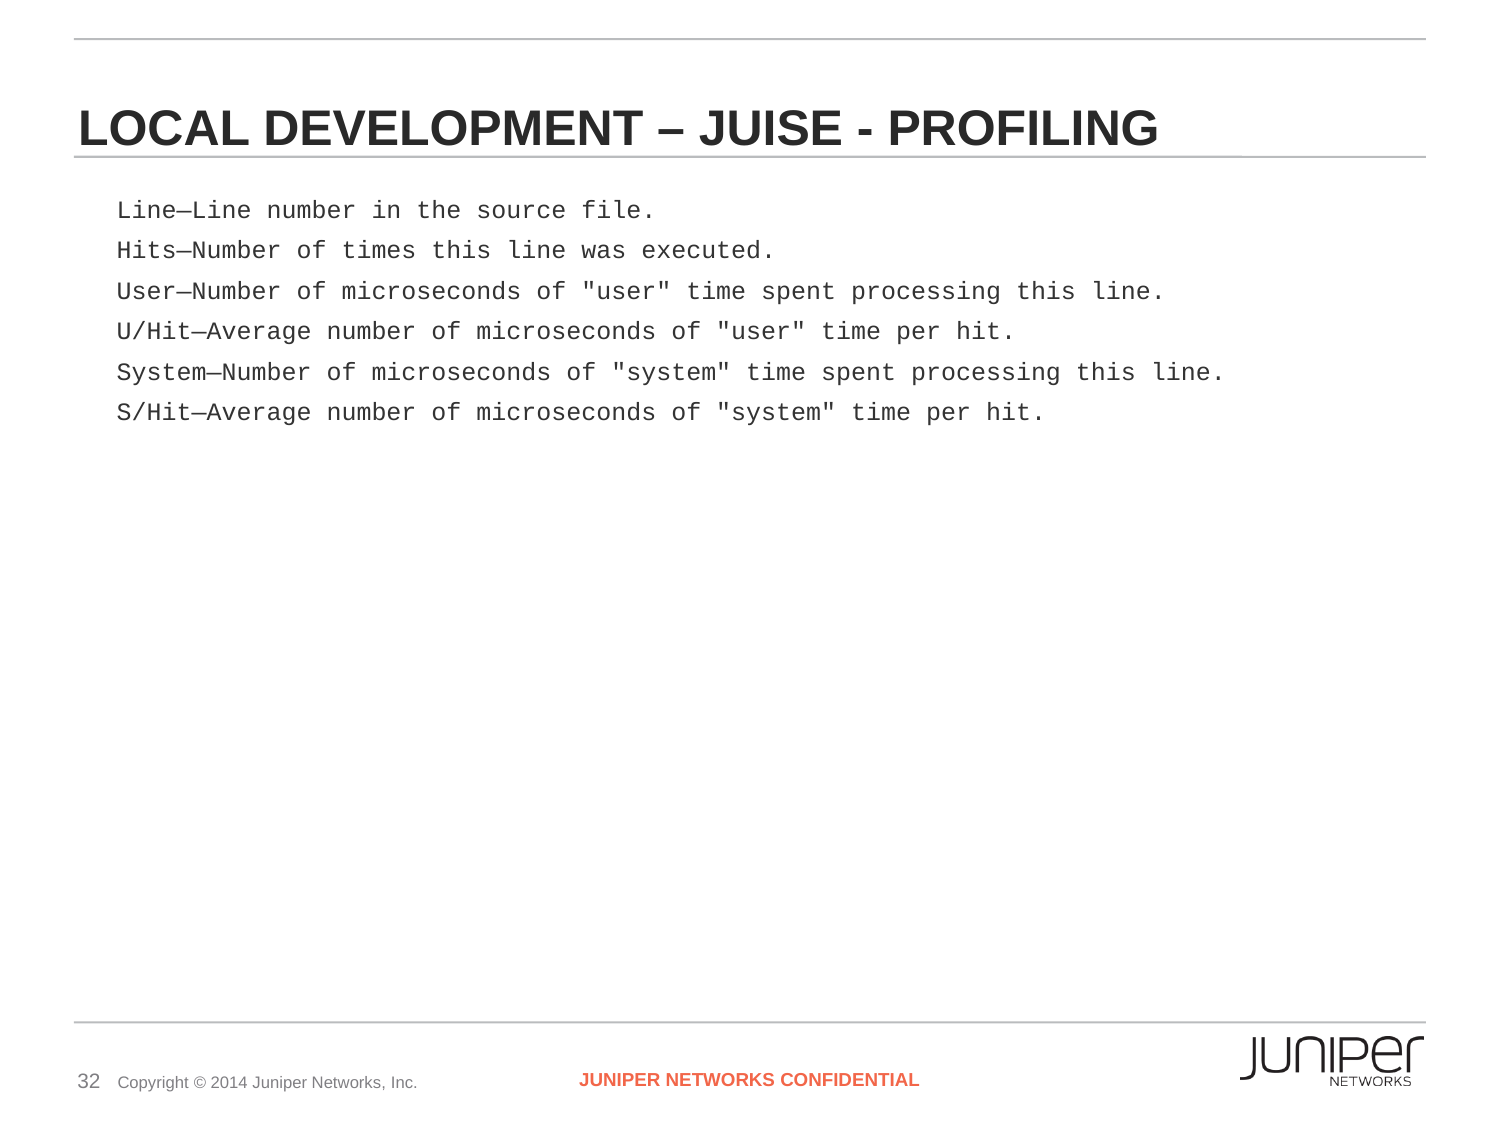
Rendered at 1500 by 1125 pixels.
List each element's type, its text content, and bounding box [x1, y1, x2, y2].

list Line—Line number in the source file. Hits—Number of times this line was executed. User—Number of microseconds of "user" time spent processing this line. U/Hit—Average number of microseconds of "user" time per hit. System—Number of microseconds of "system" time spent processing this line. S/Hit—Average number of microseconds of "system" time per hit. [59, 185, 1411, 983]
picture [1240, 1036, 1424, 1086]
title Local Development – Juise - Profiling [77, 41, 1427, 164]
